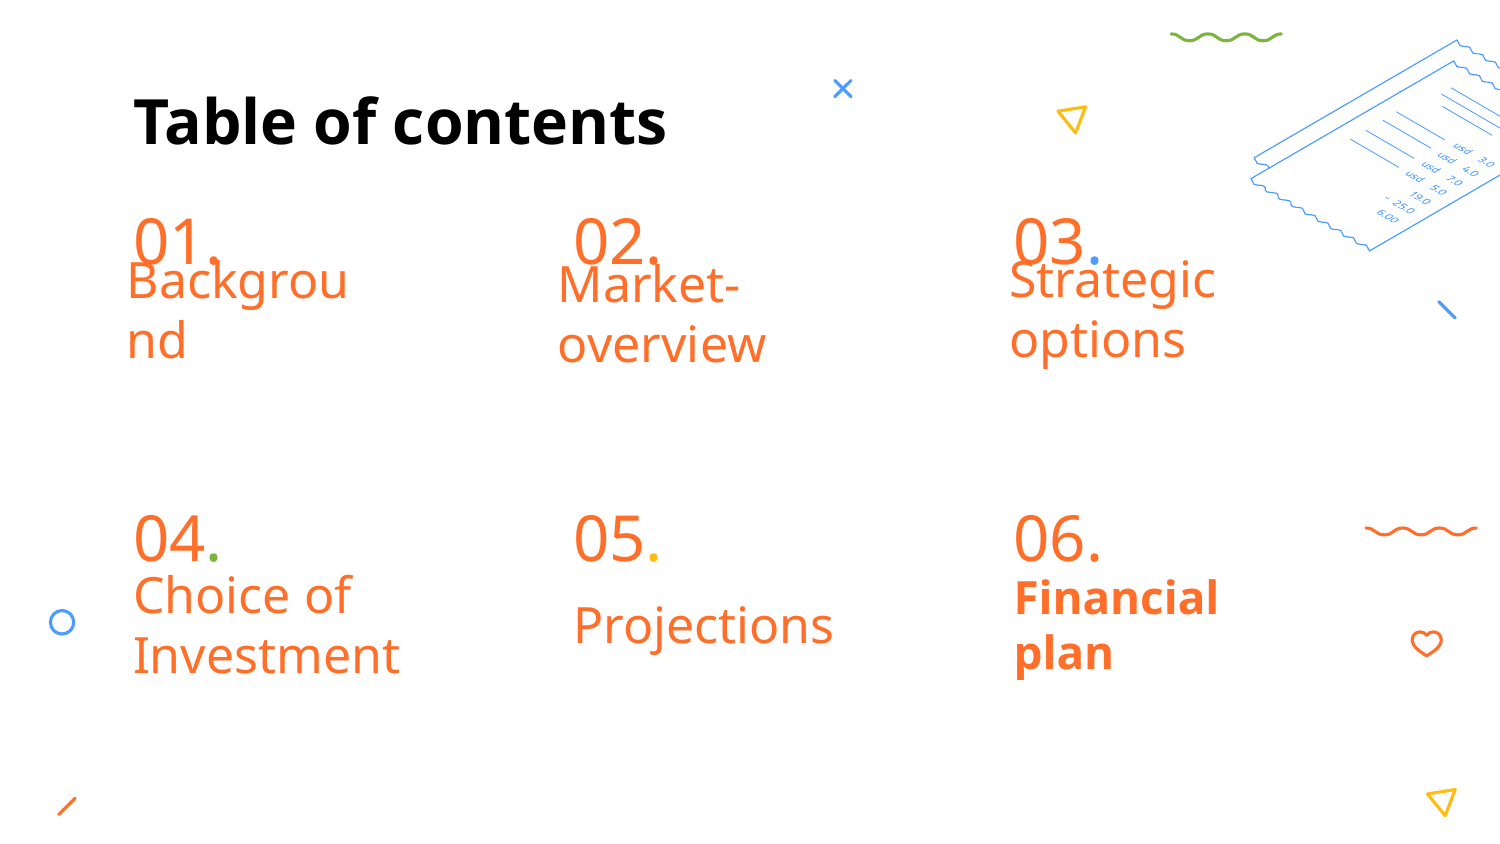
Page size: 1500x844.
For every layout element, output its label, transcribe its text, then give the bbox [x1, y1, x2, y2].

title Market-overview [543, 253, 964, 372]
title 06. [998, 495, 1208, 576]
title 04. [118, 495, 328, 576]
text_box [1250, 39, 1500, 252]
title Financial plan [998, 565, 1389, 683]
title Background [111, 269, 394, 348]
title Choice of Investment [118, 565, 522, 683]
title Projections [558, 565, 949, 683]
title 05. [558, 495, 768, 576]
title Strategic options [994, 248, 1385, 366]
title Table of contents [118, 72, 1245, 167]
title 03. [998, 199, 1208, 280]
title 02. [558, 199, 768, 280]
title 01. [118, 199, 328, 280]
